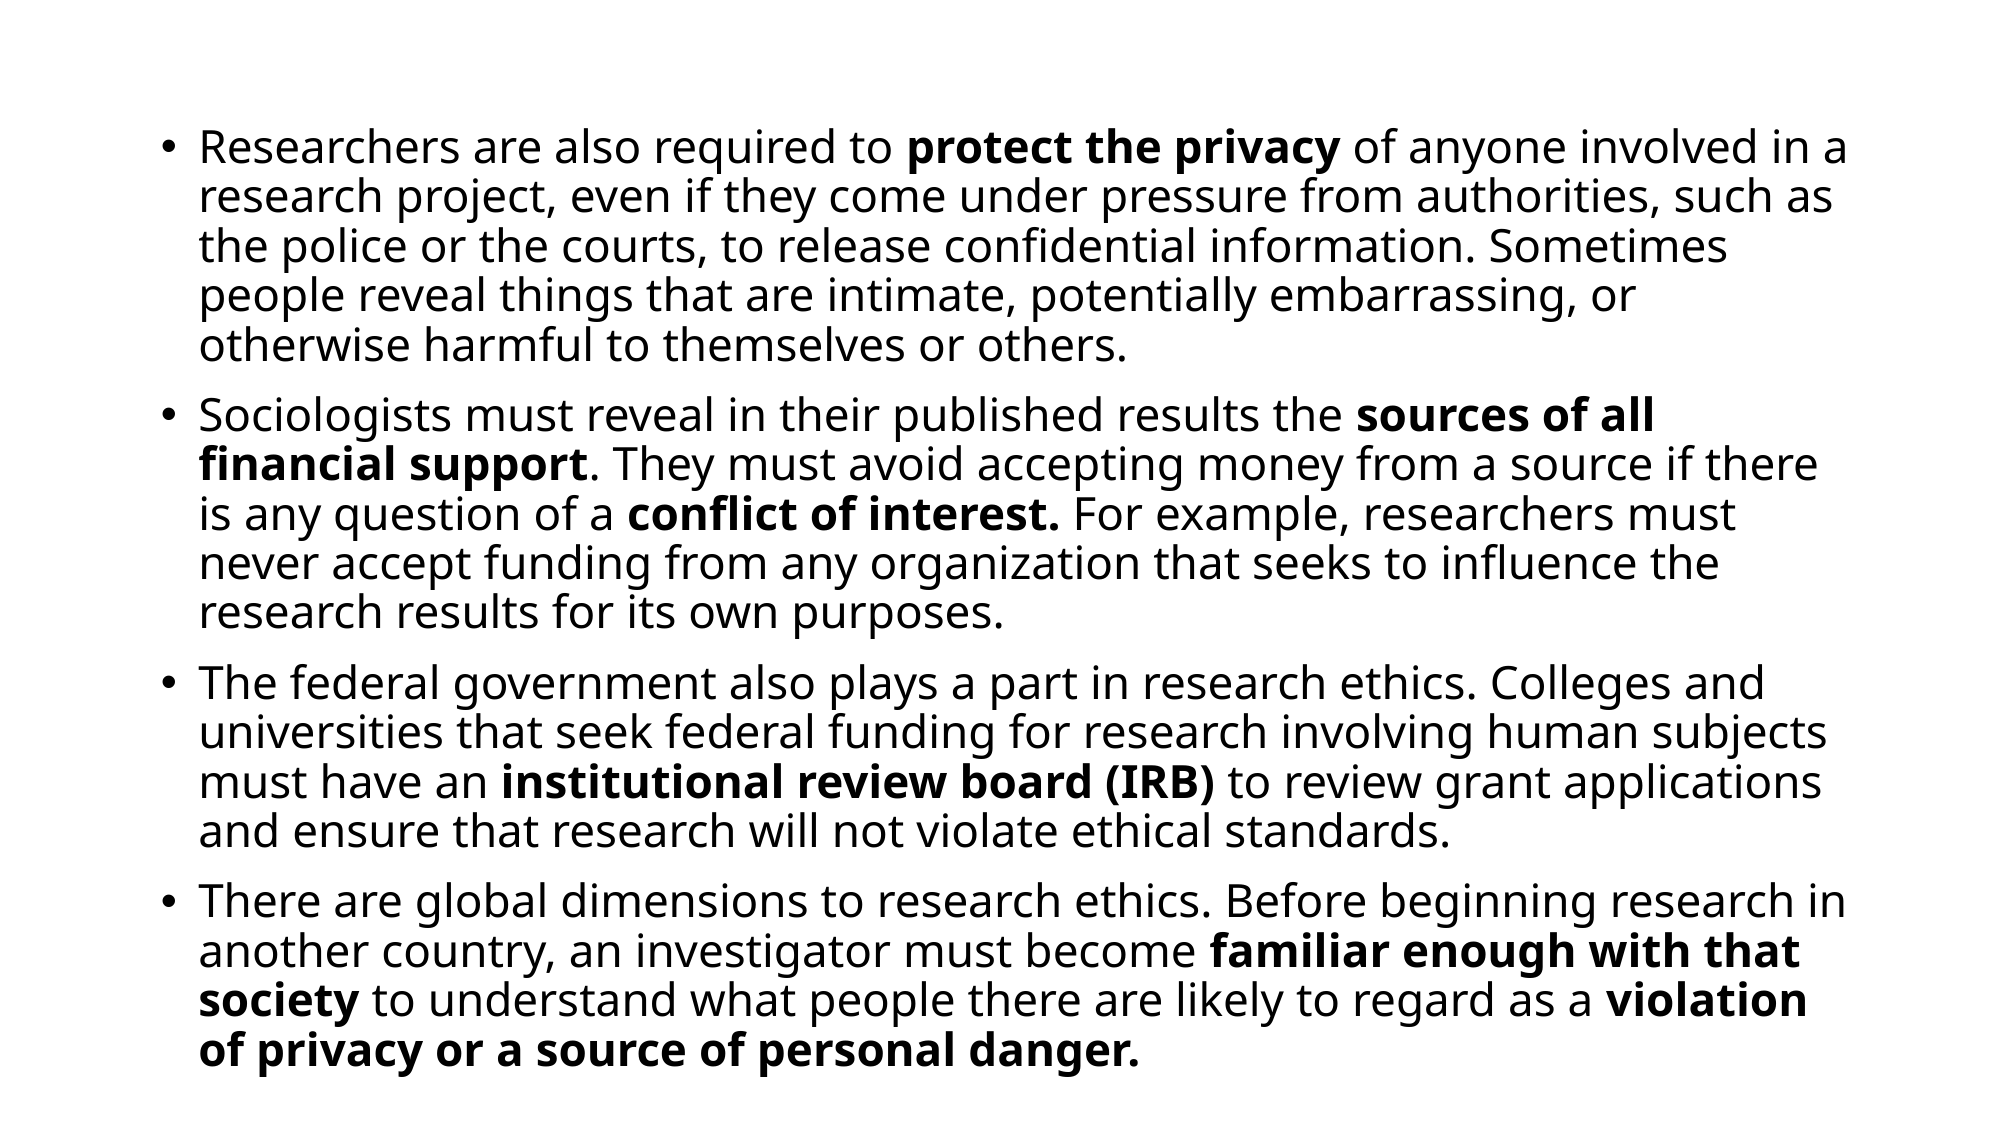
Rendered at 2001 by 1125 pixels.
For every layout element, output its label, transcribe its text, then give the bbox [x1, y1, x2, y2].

list Researchers are also required to protect the privacy of anyone involved in a research project, even if they come under pressure from authorities, such as the police or the courts, to release confidential information. Sometimes people reveal things that are intimate, potentially embarrassing, or otherwise harmful to themselves or others. Sociologists must reveal in their published results the sources of all financial support. They must avoid accepting money from a source if there is any question of a conflict of interest. For example, researchers must never accept funding from any organization that seeks to influence the research results for its own purposes. The federal government also plays a part in research ethics. Colleges and universities that seek federal funding for research involving human subjects must have an institutional review board (IRB) to review grant applications and ensure that research will not violate ethical standards. There are global dimensions to research ethics. Before beginning research in another country, an investigator must become familiar enough with that society to understand what people there are likely to regard as a violation of privacy or a source of personal danger. [145, 116, 1871, 996]
